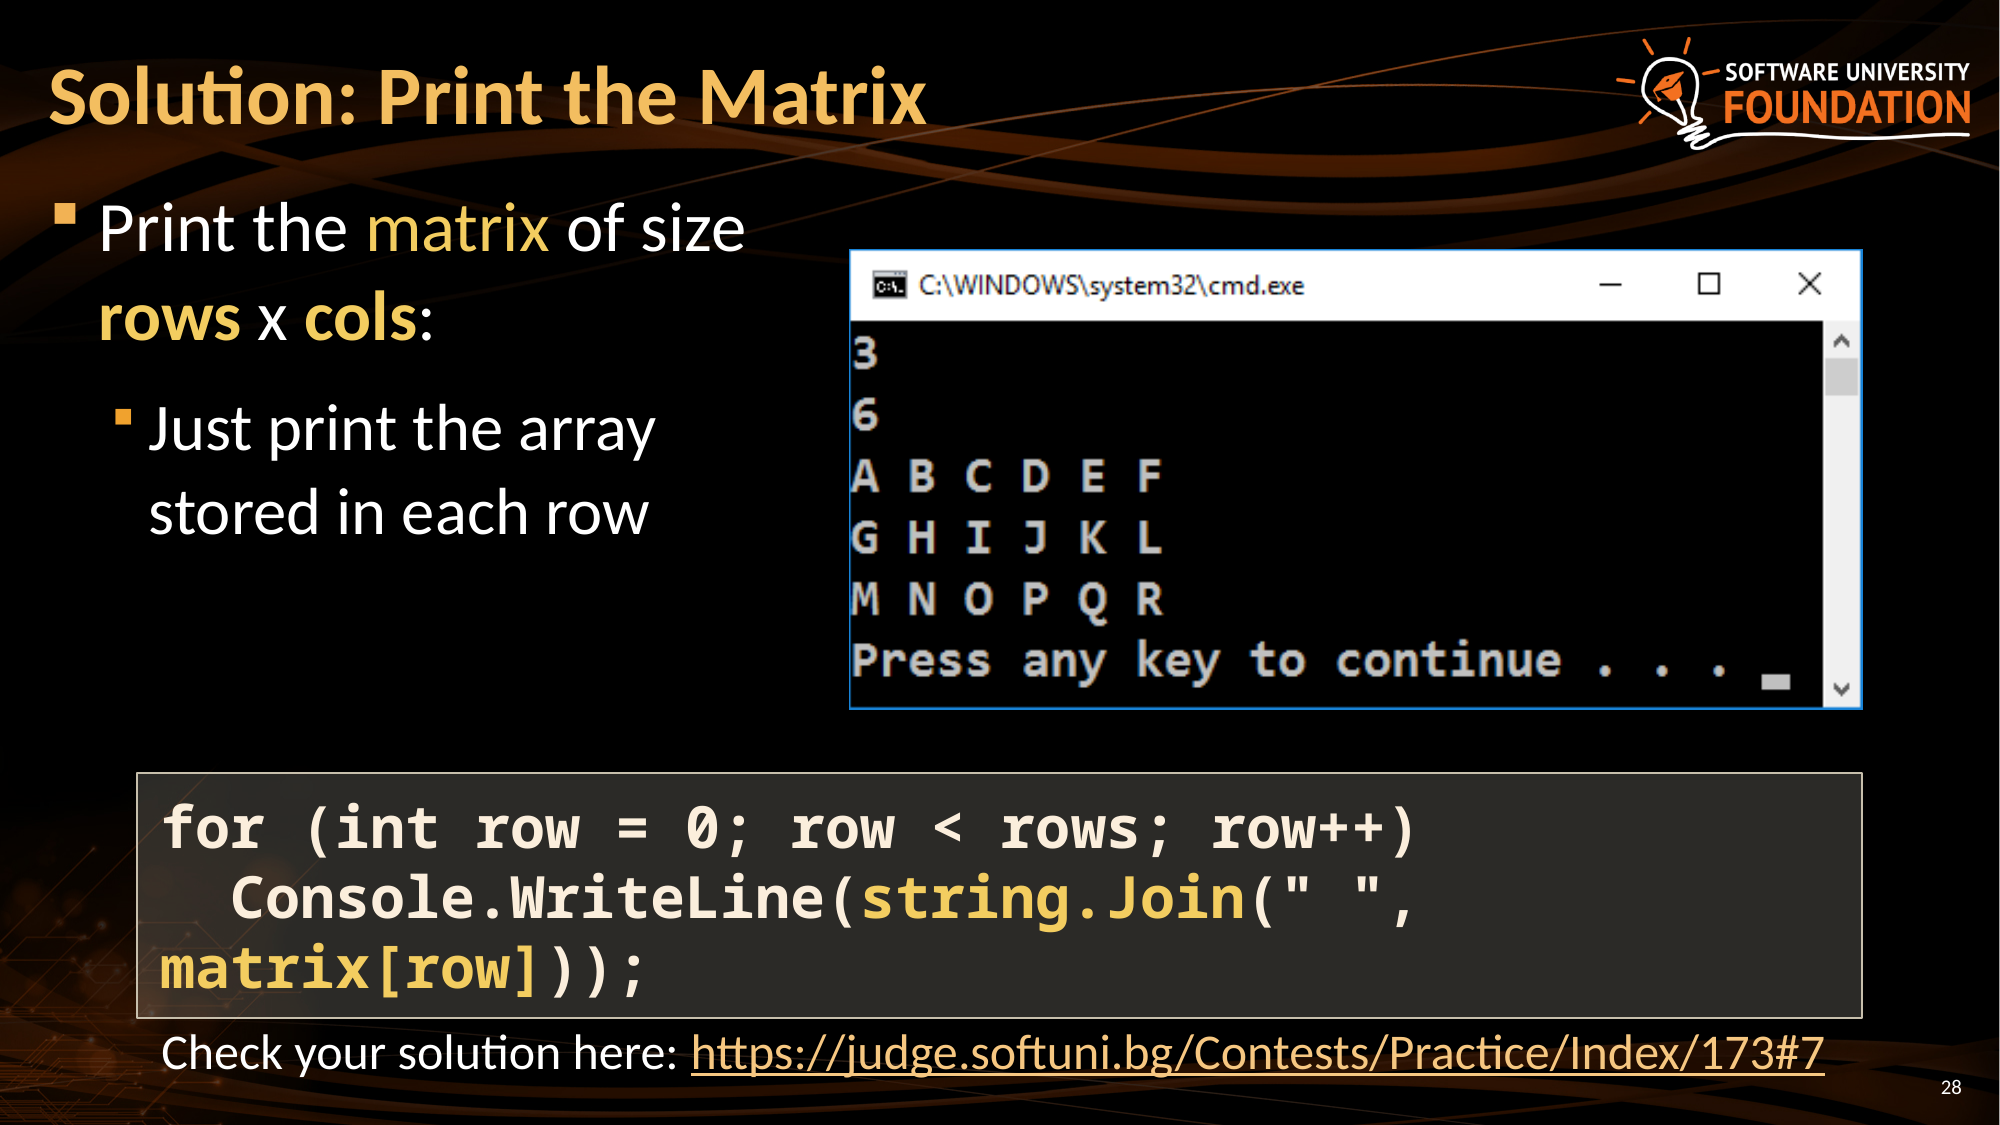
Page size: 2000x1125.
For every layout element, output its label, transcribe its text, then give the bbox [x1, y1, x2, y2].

text_box for (int row = 0; row < rows; row++) Console.WriteLine(string.Join(" ", matrix[row])); [137, 772, 1863, 1012]
picture [0, 0, 2000, 1125]
title Solution: Print the Matrix [30, 6, 1602, 189]
list Print the matrix of size rows x cols: Just print the array stored in each row [31, 189, 800, 1085]
text_box Check your solution here: https://judge.softuni.bg/Contests/Practice/Index/173#7 [124, 1012, 1863, 1088]
slide_number 28 [1897, 1070, 1968, 1103]
